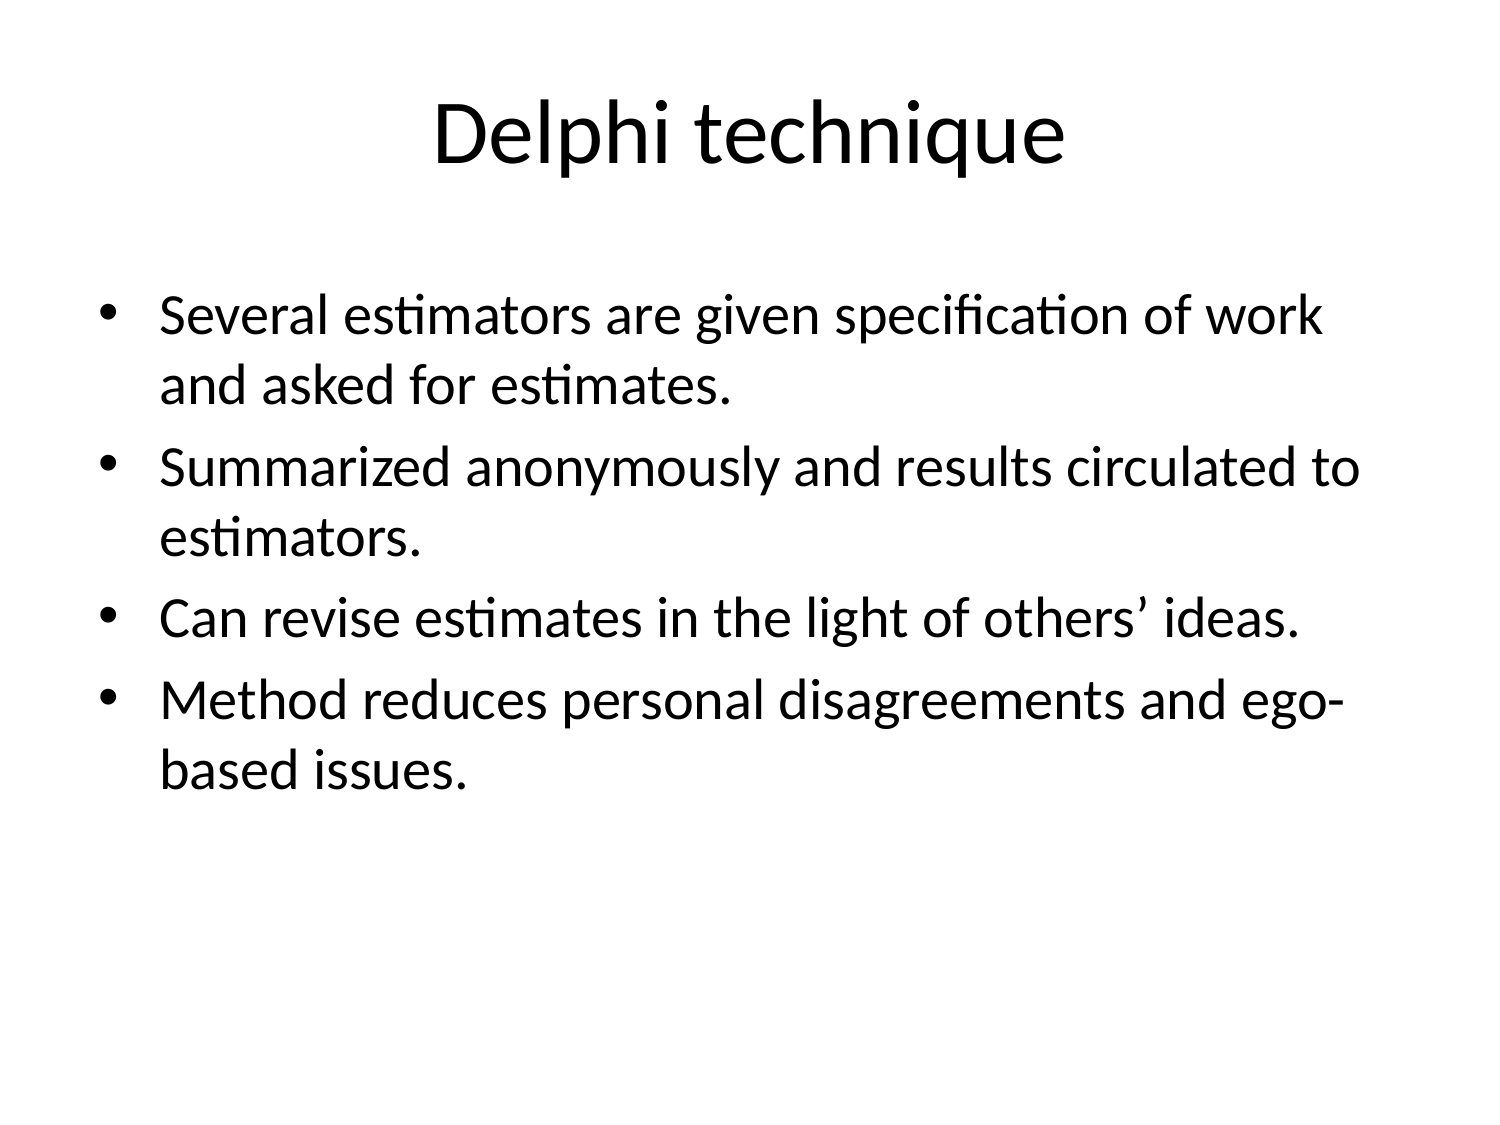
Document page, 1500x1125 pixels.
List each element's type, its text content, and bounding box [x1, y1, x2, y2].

title Delphi technique [62, 25, 1438, 229]
list Several estimators are given specification of work and asked for estimates. Summarized anonymously and results circulated to estimators. Can revise estimates in the light of others’ ideas. Method reduces personal disagreements and ego-based issues. [83, 268, 1438, 922]
